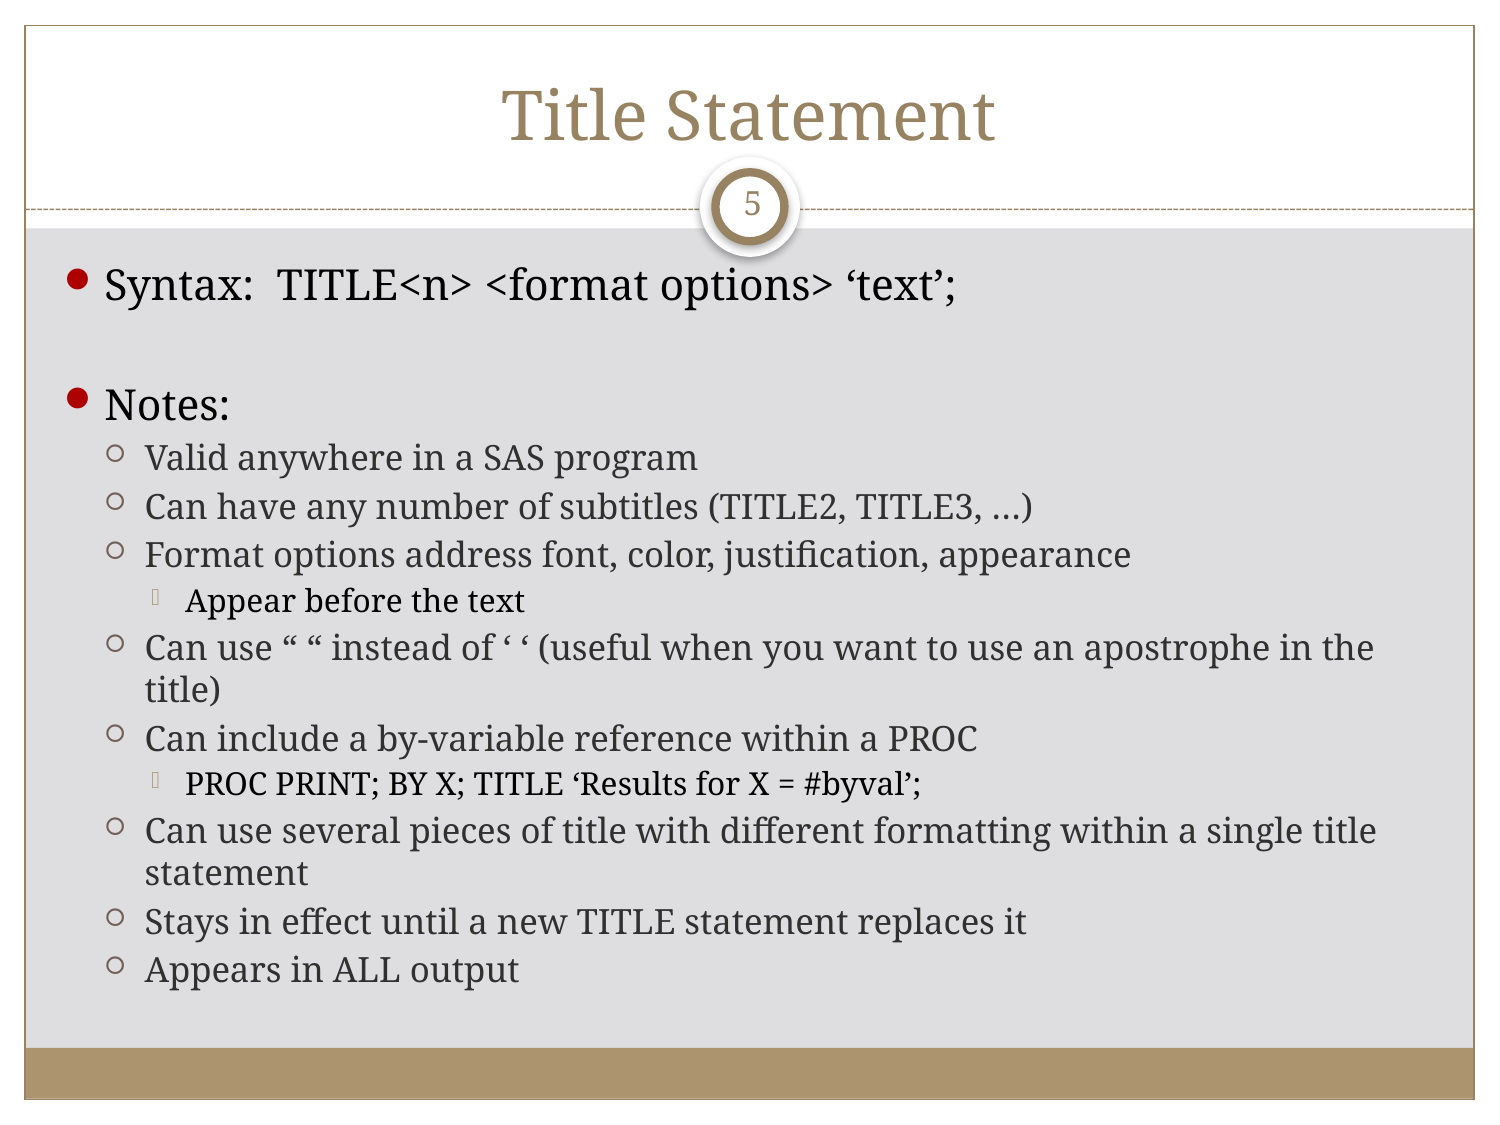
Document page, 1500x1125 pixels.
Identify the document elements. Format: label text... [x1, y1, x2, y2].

list Syntax: TITLE<n> <format options> ‘text’; Notes: Valid anywhere in a SAS program Can have any number of subtitles (TITLE2, TITLE3, …) Format options address font, color, justification, appearance Appear before the text Can use “ “ instead of ‘ ‘ (useful when you want to use an apostrophe in the title) Can include a by-variable reference within a PROC PROC PRINT; BY X; TITLE ‘Results for X = #byval’; Can use several pieces of title with different formatting within a single title statement Stays in effect until a new TITLE statement replaces it Appears in ALL output [49, 250, 1445, 1001]
slide_number 5 [715, 168, 791, 241]
title Title Statement [49, 37, 1450, 162]
